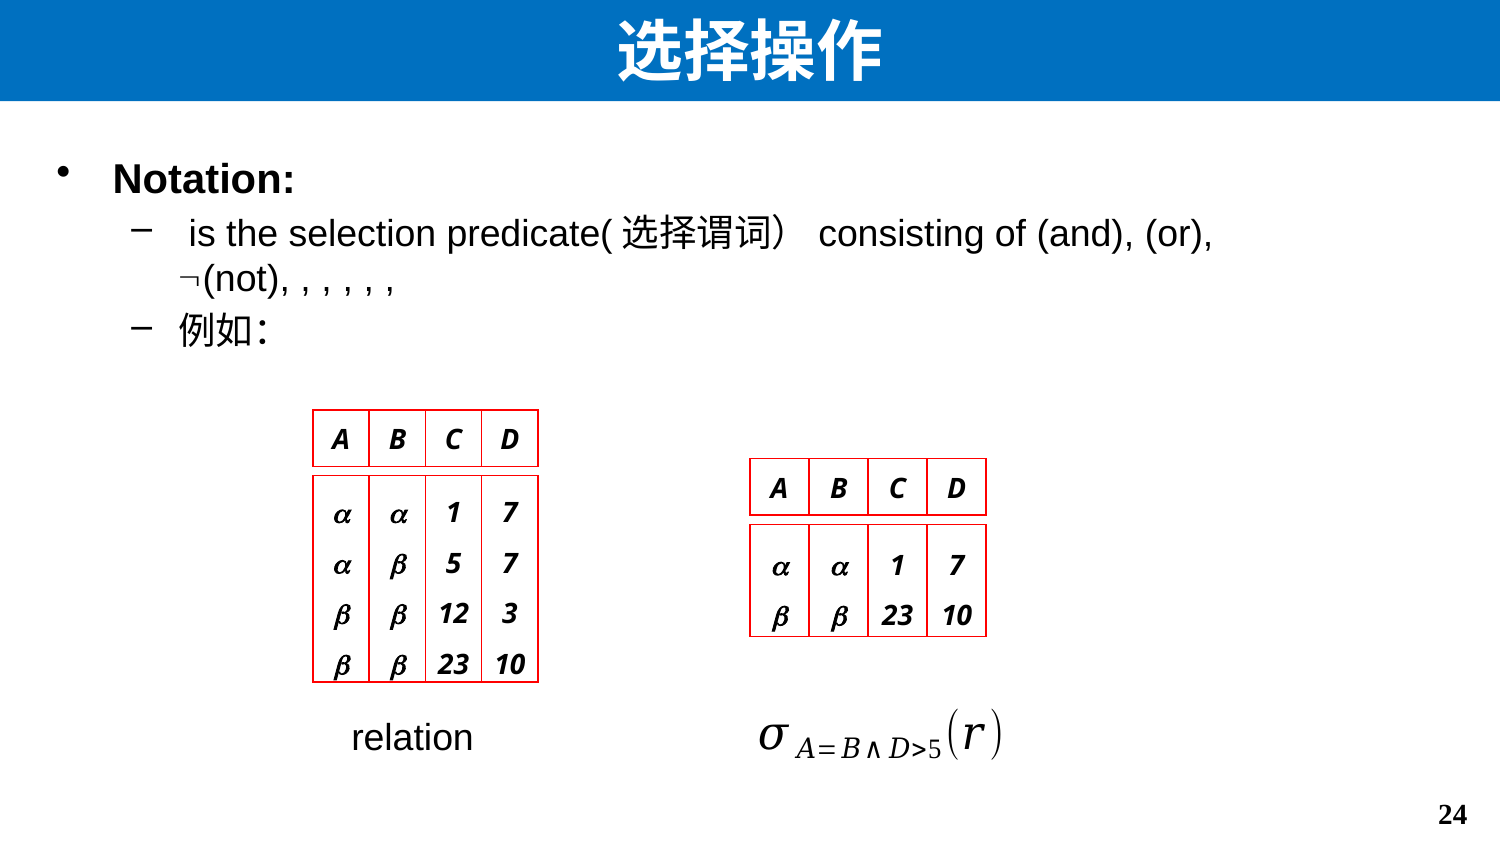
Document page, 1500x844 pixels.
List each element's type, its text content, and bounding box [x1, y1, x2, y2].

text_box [312, 409, 539, 683]
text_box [749, 458, 987, 637]
title 选择操作 [0, 0, 1500, 102]
